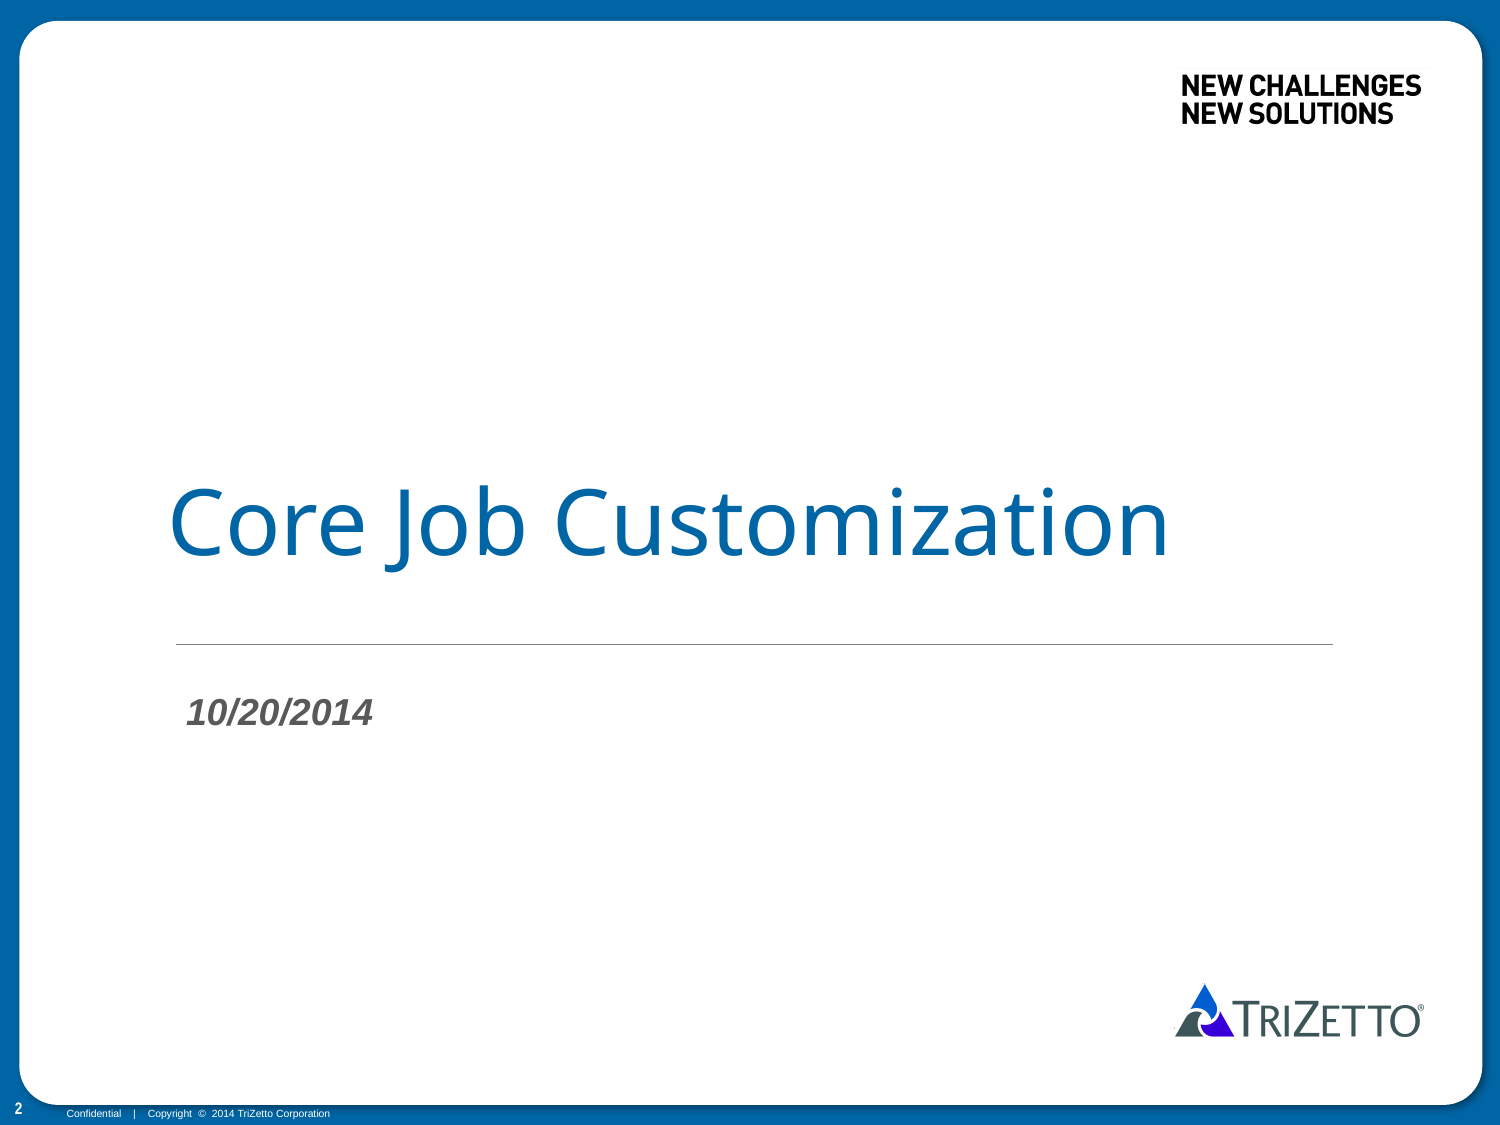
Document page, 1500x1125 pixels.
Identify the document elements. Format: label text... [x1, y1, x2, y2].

subtitle [152, 666, 1313, 727]
title Core Job Customization [152, 421, 1463, 631]
text_box 10/20/2014 [171, 680, 1219, 741]
picture [1176, 68, 1430, 126]
picture [1174, 983, 1424, 1037]
